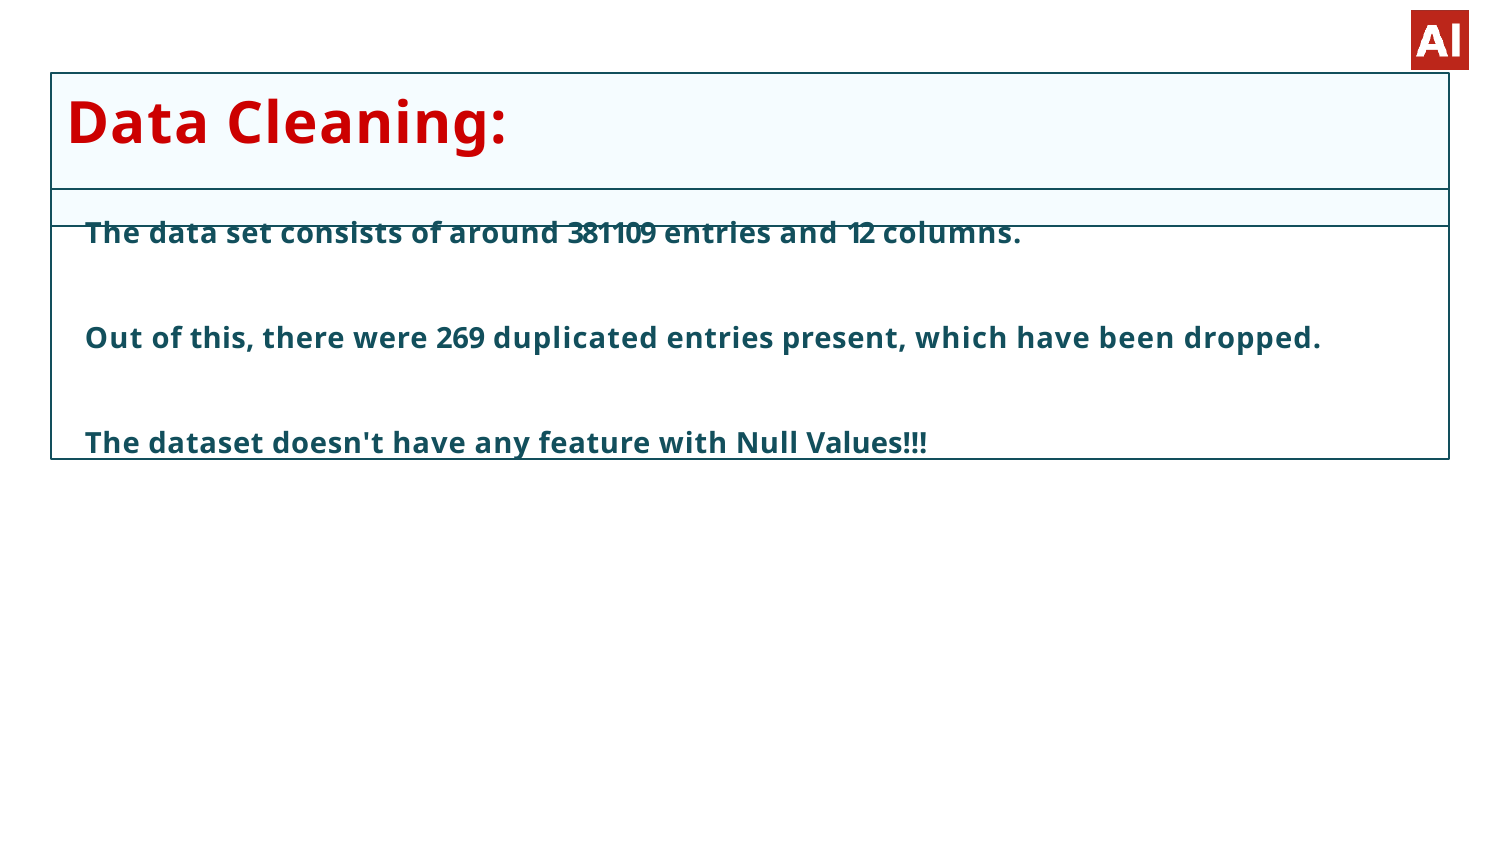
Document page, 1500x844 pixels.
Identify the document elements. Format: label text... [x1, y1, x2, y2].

title Data Cleaning: [51, 72, 1449, 189]
text_box The data set consists of around 381109 entries and 12 columns. Out of this, there were 269 duplicated entries present, which have been dropped. The dataset doesn't have any feature with Null Values!!! [51, 189, 1449, 459]
picture [1411, 10, 1469, 70]
